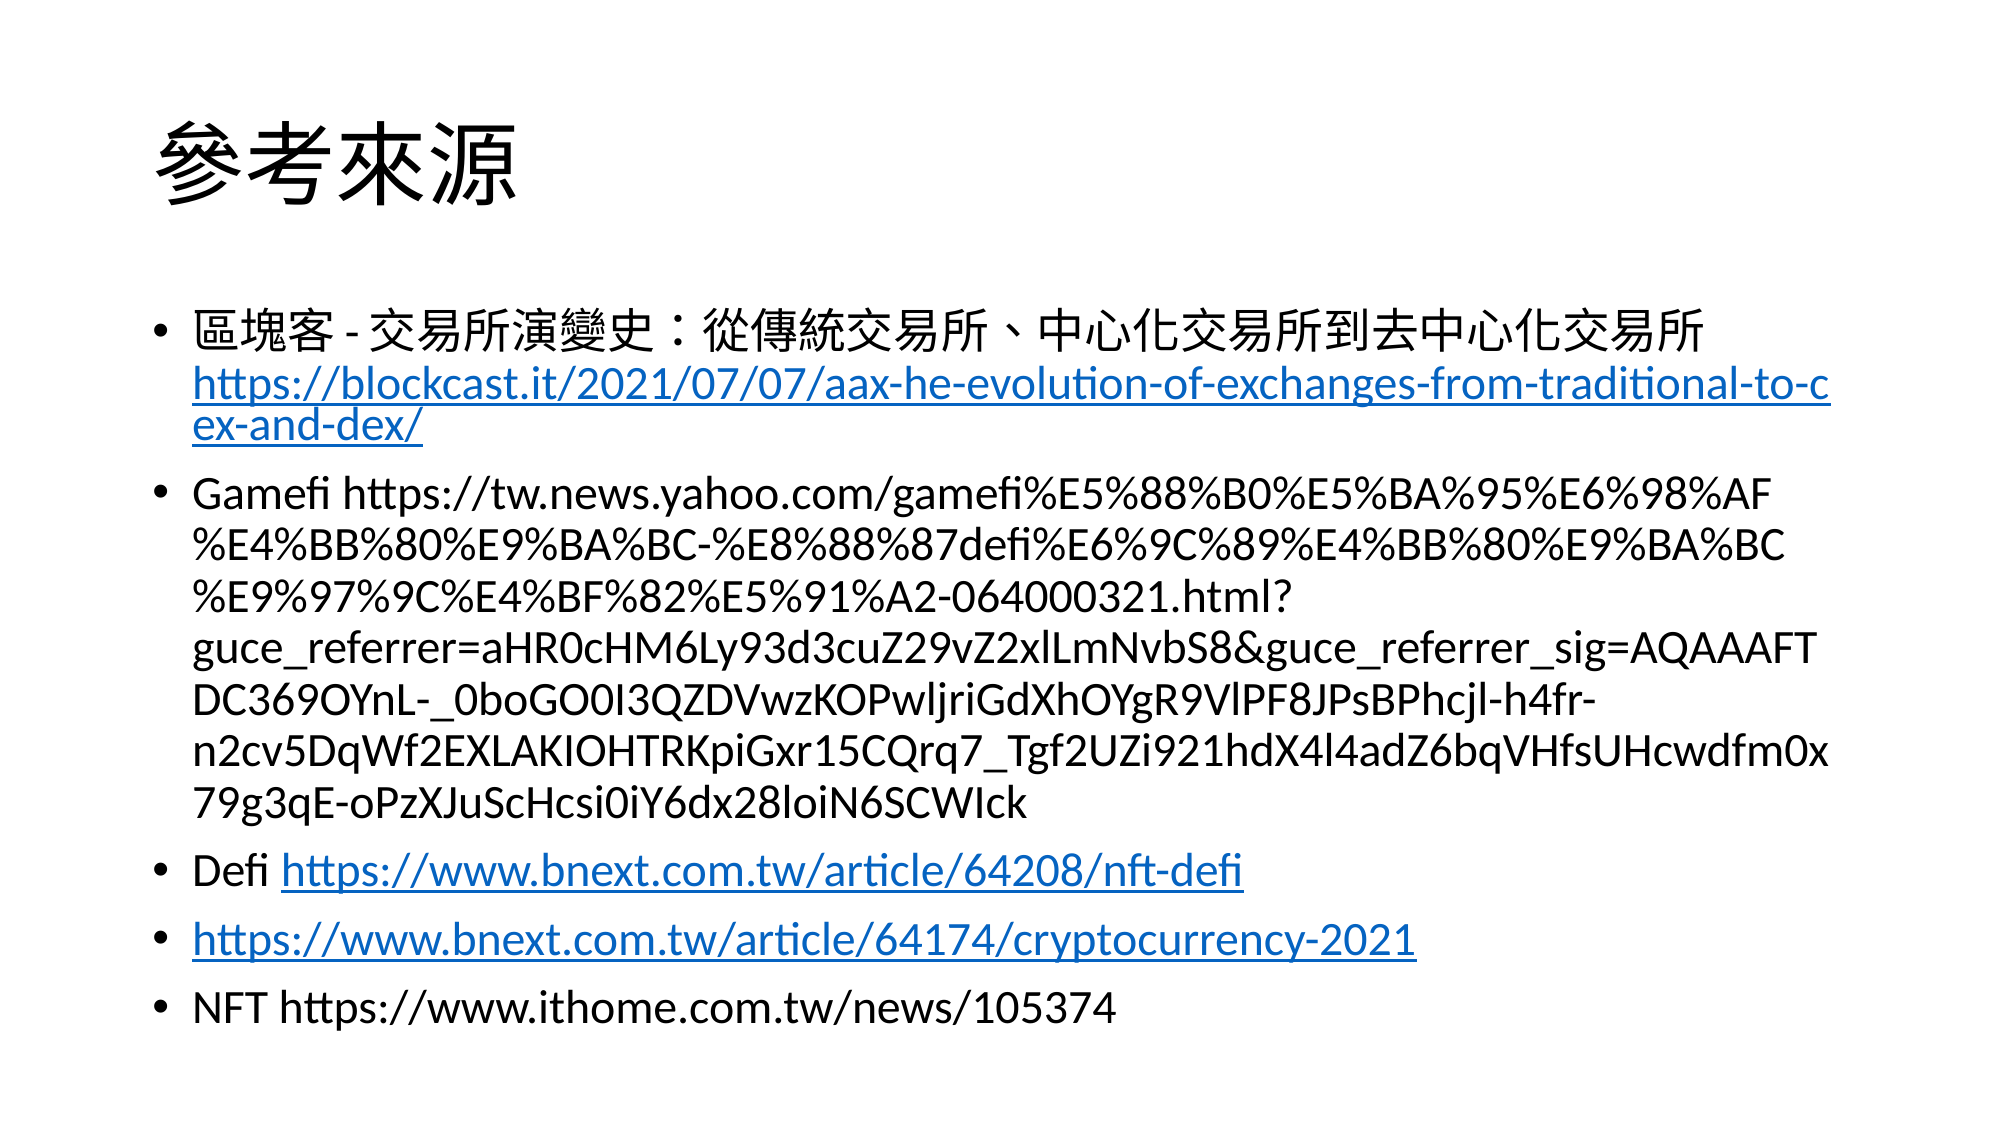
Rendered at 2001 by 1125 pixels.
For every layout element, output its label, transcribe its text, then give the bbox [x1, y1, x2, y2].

list 區塊客-交易所演變史：從傳統交易所、中心化交易所到去中心化交易所https://blockcast.it/2021/07/07/aax-he-evolution-of-exchanges-from-traditional-to-cex-and-dex/ Gamefi https://tw.news.yahoo.com/gamefi%E5%88%B0%E5%BA%95%E6%98%AF%E4%BB%80%E9%BA%BC-%E8%88%87defi%E6%9C%89%E4%BB%80%E9%BA%BC%E9%97%9C%E4%BF%82%E5%91%A2-064000321.html?guce_referrer=aHR0cHM6Ly93d3cuZ29vZ2xlLmNvbS8&guce_referrer_sig=AQAAAFTDC369OYnL-_0boGO0I3QZDVwzKOPwljriGdXhOYgR9VlPF8JPsBPhcjl-h4fr-n2cv5DqWf2EXLAKIOHTRKpiGxr15CQrq7_Tgf2UZi921hdX4l4adZ6bqVHfsUHcwdfm0x79g3qE-oPzXJuScHcsi0iY6dx28loiN6SCWIck Defi https://www.bnext.com.tw/article/64208/nft-defi https://www.bnext.com.tw/article/64174/cryptocurrency-2021 NFT https://www.ithome.com.tw/news/105374 [137, 299, 1863, 1014]
title 參考來源 [137, 59, 1863, 278]
